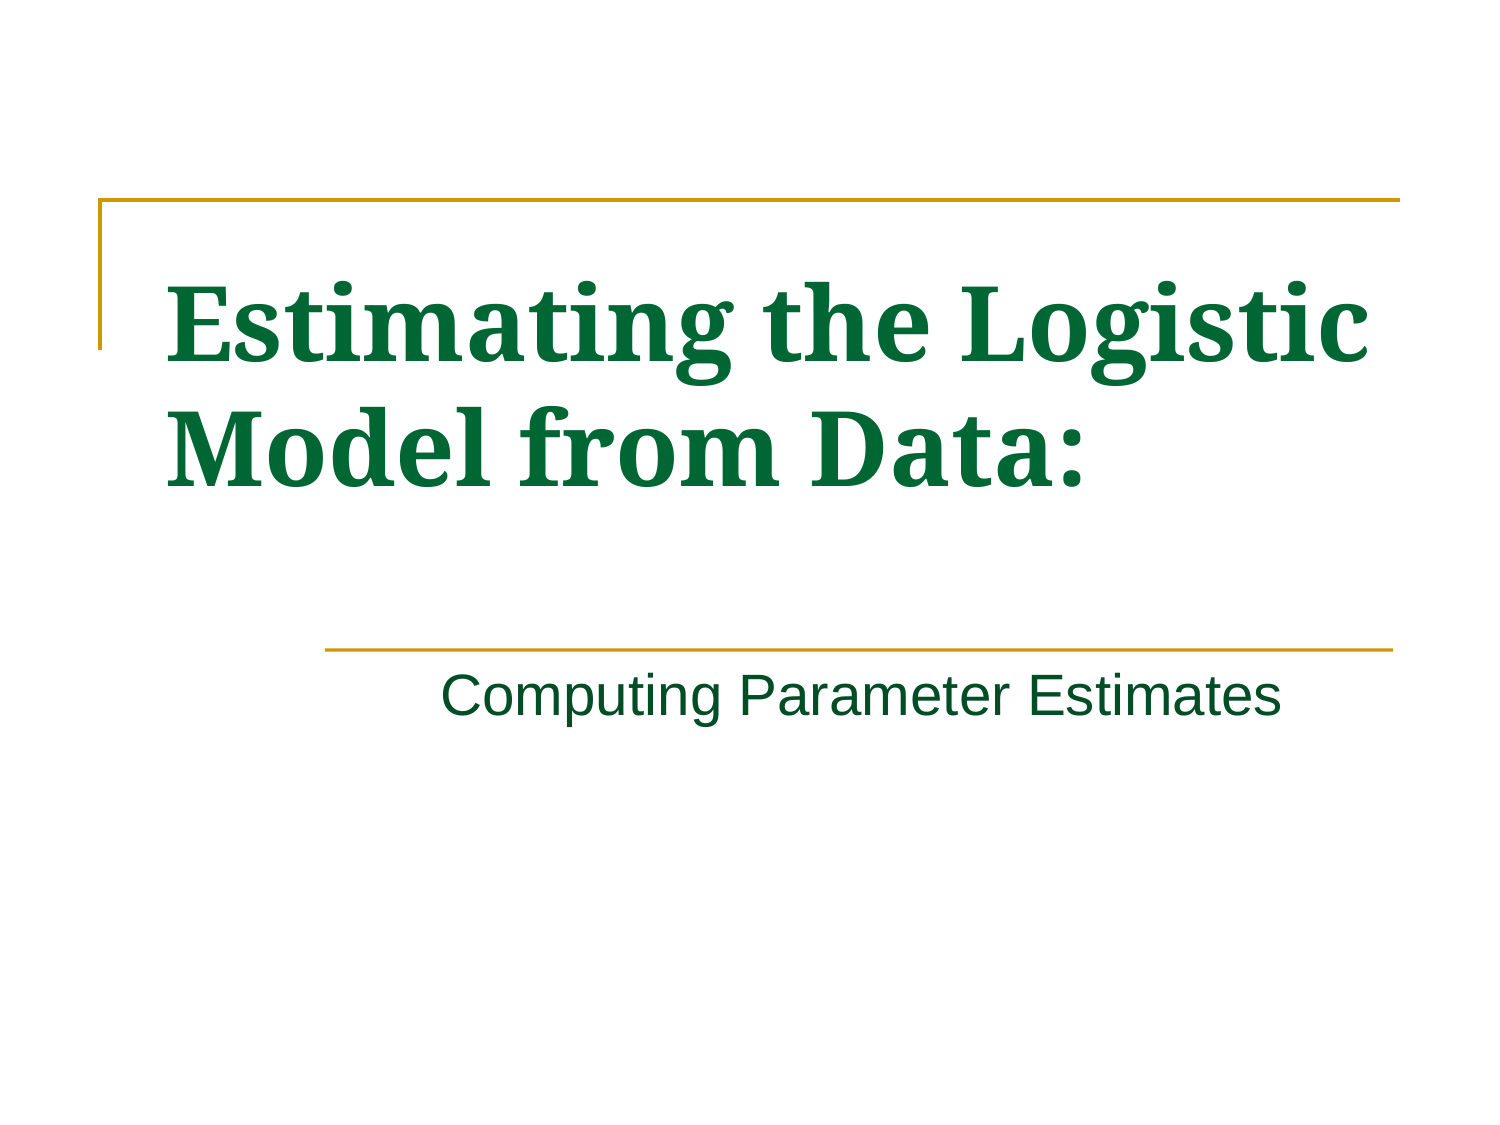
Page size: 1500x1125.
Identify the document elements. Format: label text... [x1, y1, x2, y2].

title Estimating the Logistic Model from Data: [150, 249, 1401, 538]
subtitle Computing Parameter Estimates [324, 650, 1400, 938]
